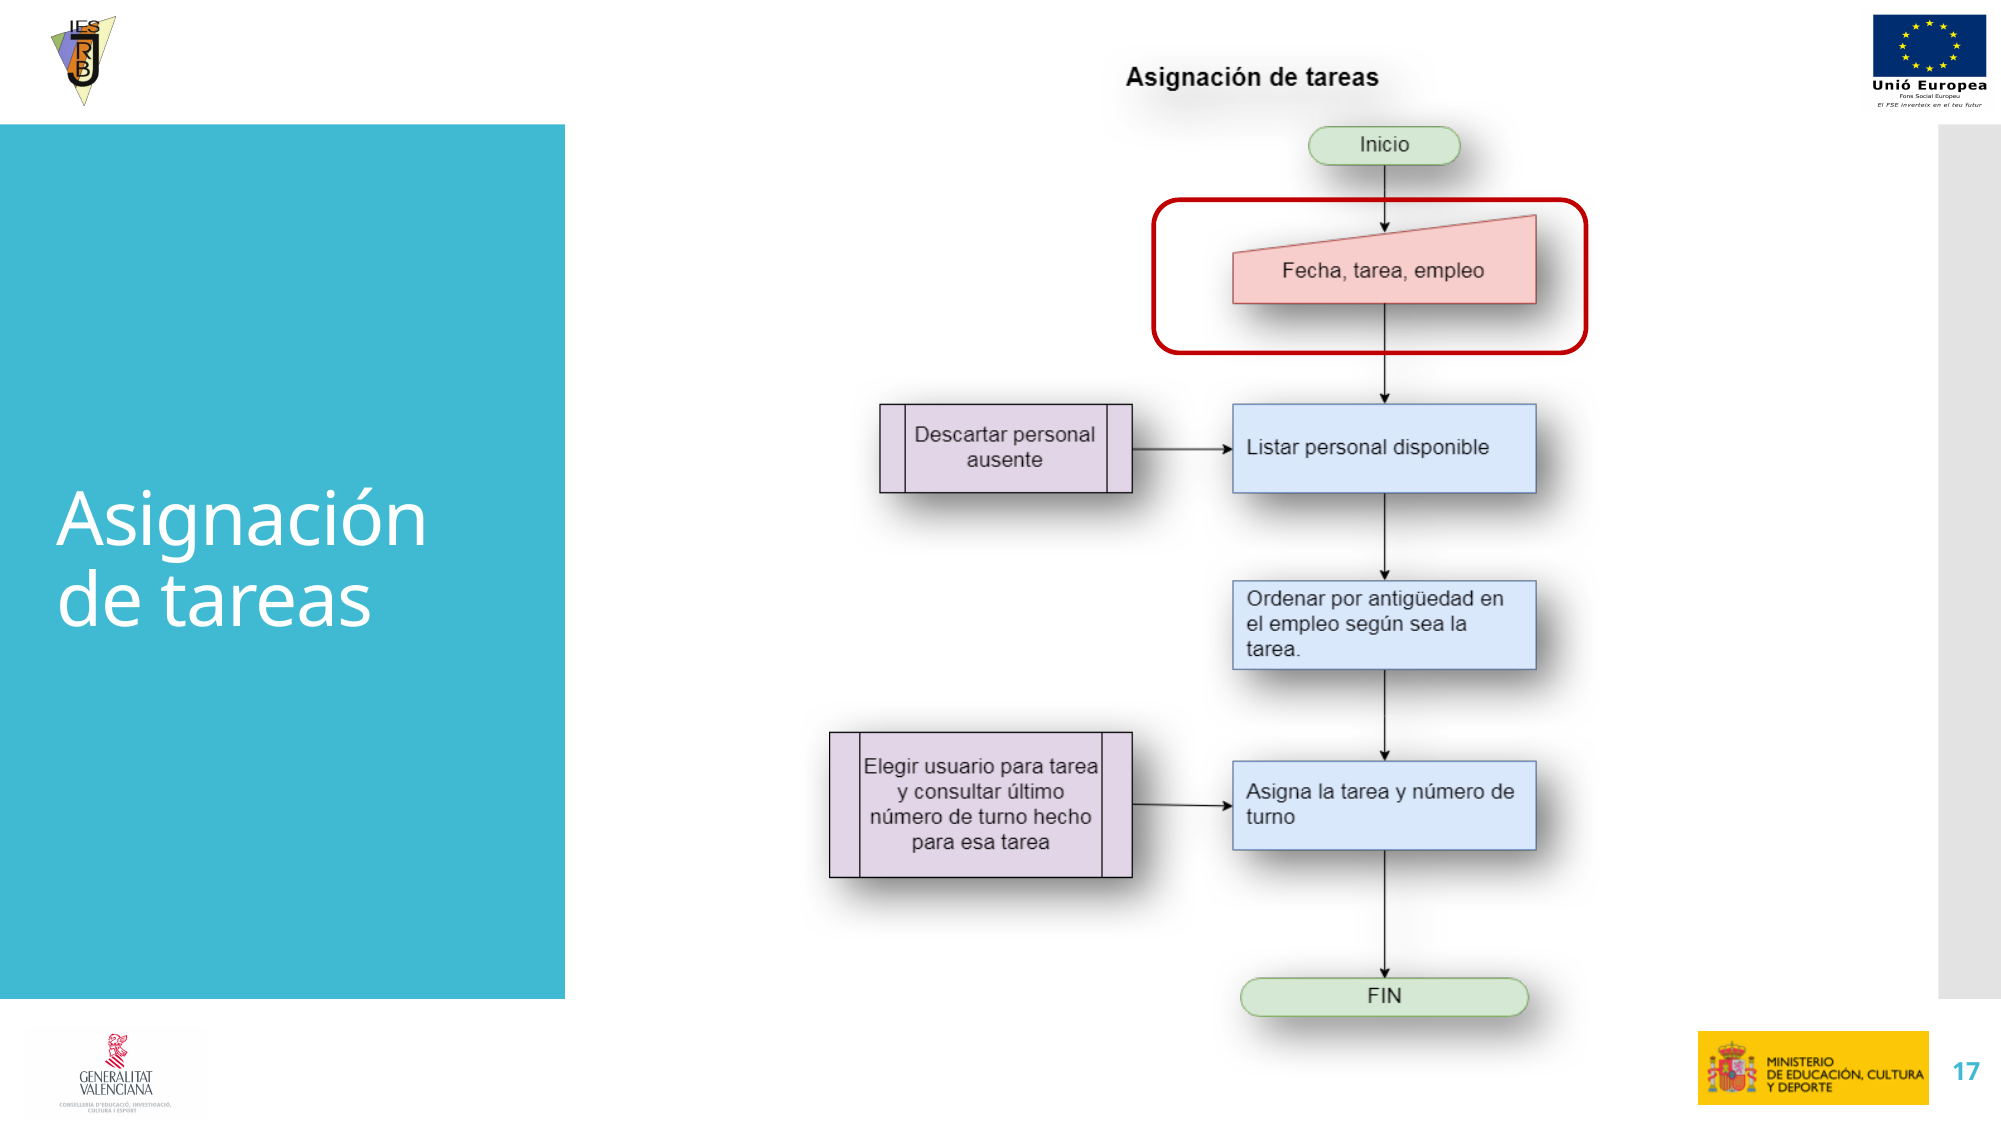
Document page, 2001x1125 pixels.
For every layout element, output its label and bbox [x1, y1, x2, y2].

text_box [25, 9, 1996, 1121]
